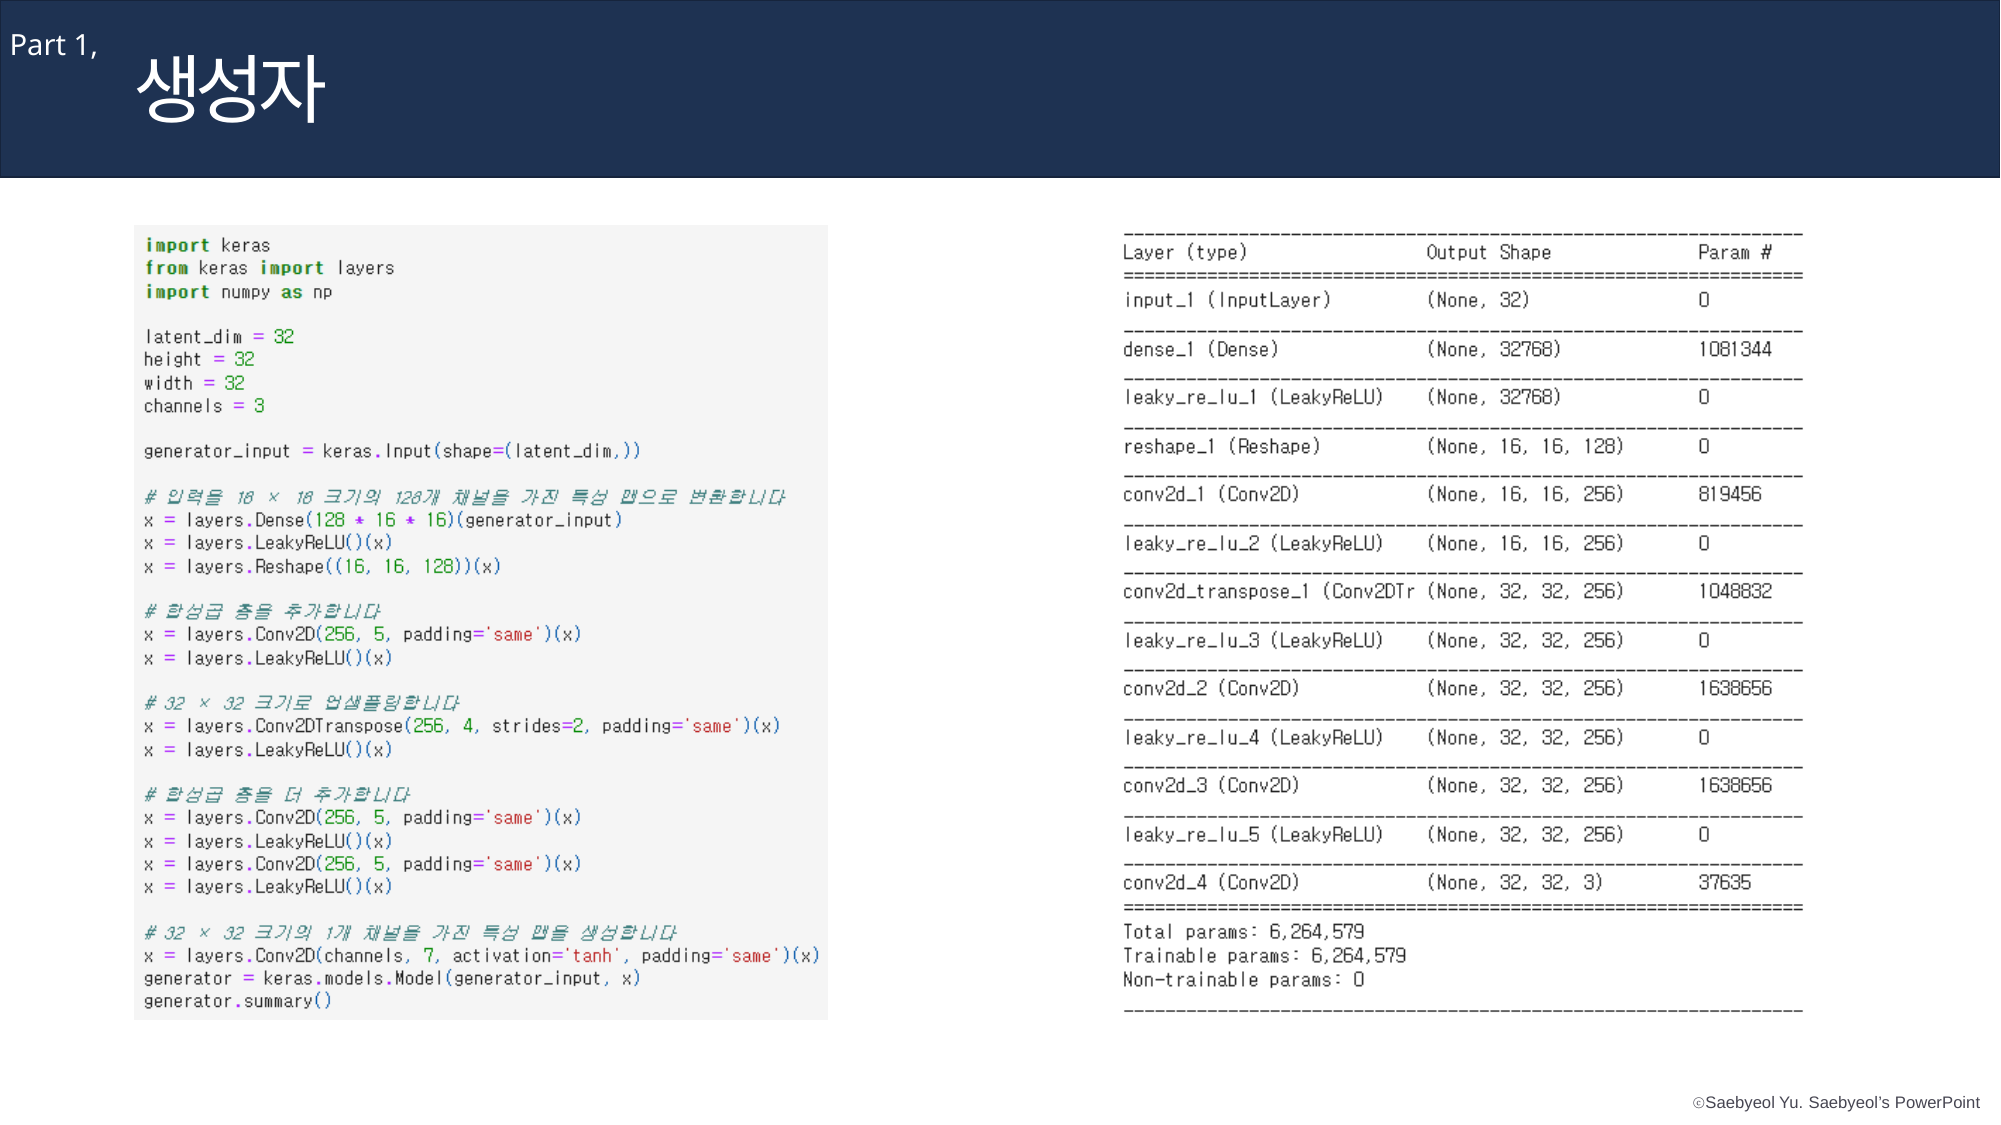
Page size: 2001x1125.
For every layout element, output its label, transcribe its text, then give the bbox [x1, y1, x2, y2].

text_box Part 1, [0, 19, 121, 69]
picture [134, 225, 828, 1020]
text_box 생성자 [118, 35, 343, 140]
text_box [0, 0, 2000, 178]
picture [1117, 225, 1812, 1024]
